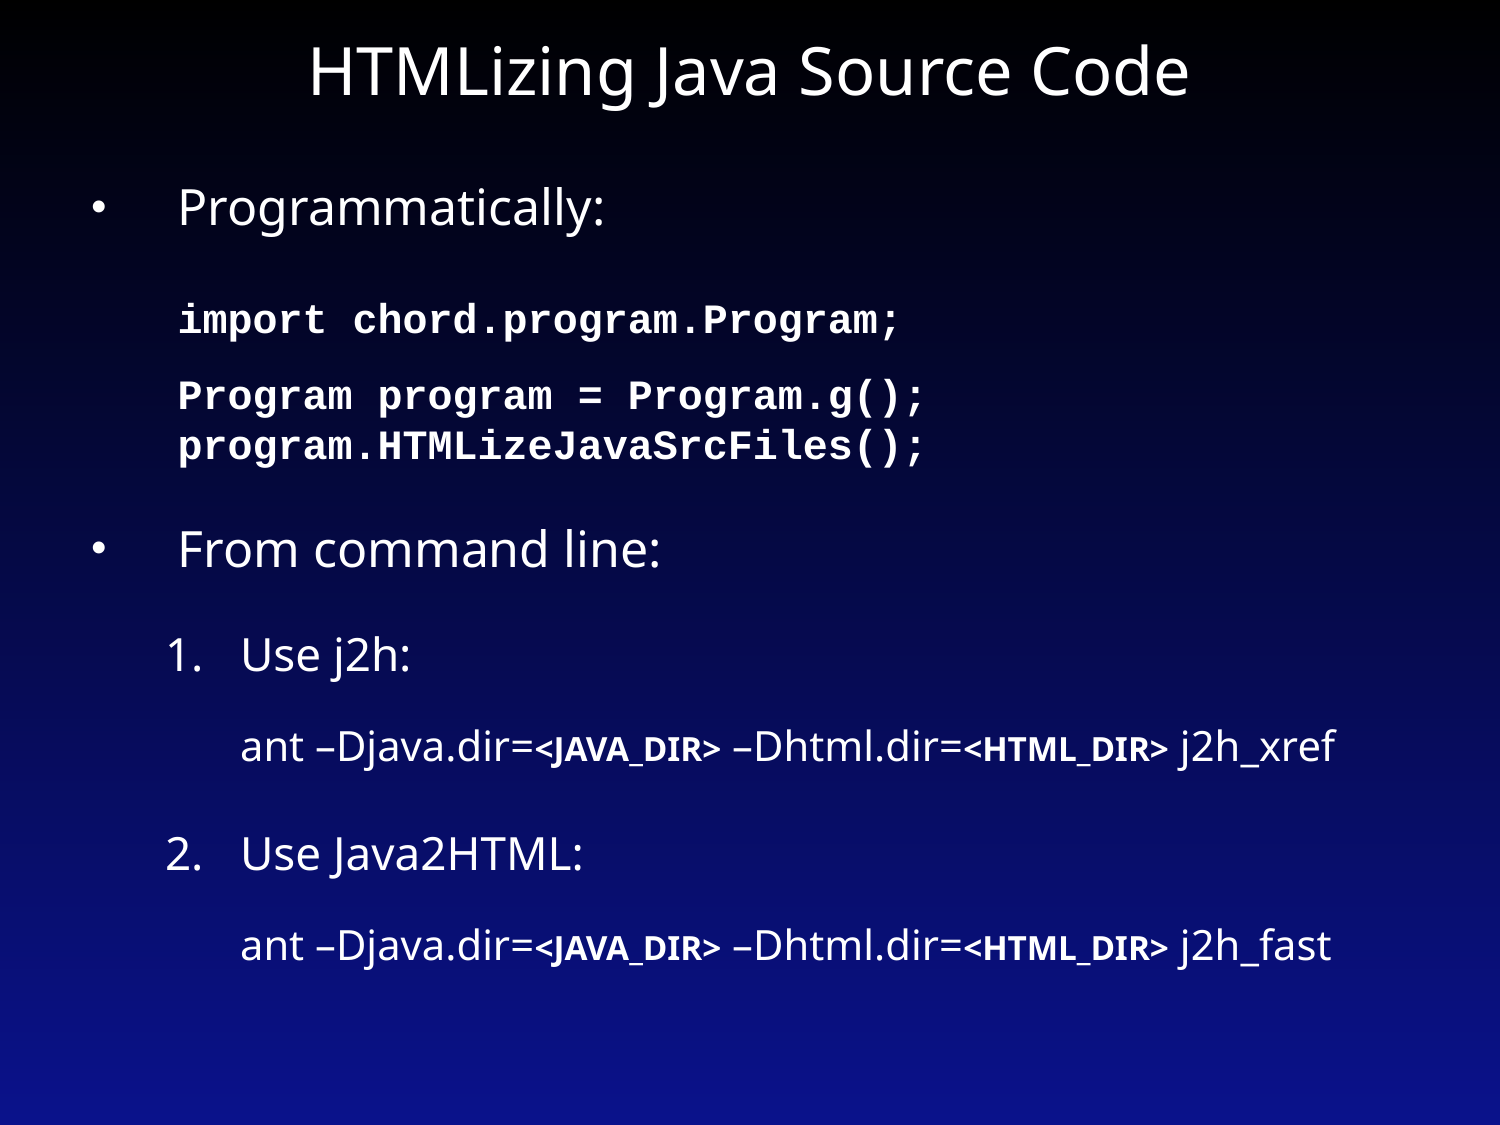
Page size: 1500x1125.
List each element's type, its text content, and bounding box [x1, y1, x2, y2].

title HTMLizing Java Source Code [0, 12, 1500, 125]
list Programmatically: import chord.program.Program; Program program = Program.g(); program.HTMLizeJavaSrcFiles(); From command line: Use j2h: ant –Djava.dir=<JAVA_DIR> –Dhtml.dir=<HTML_DIR> j2h_xref Use Java2HTML: ant –Djava.dir=<JAVA_DIR> –Dhtml.dir=<HTML_DIR> j2h_fast [75, 174, 1450, 1038]
